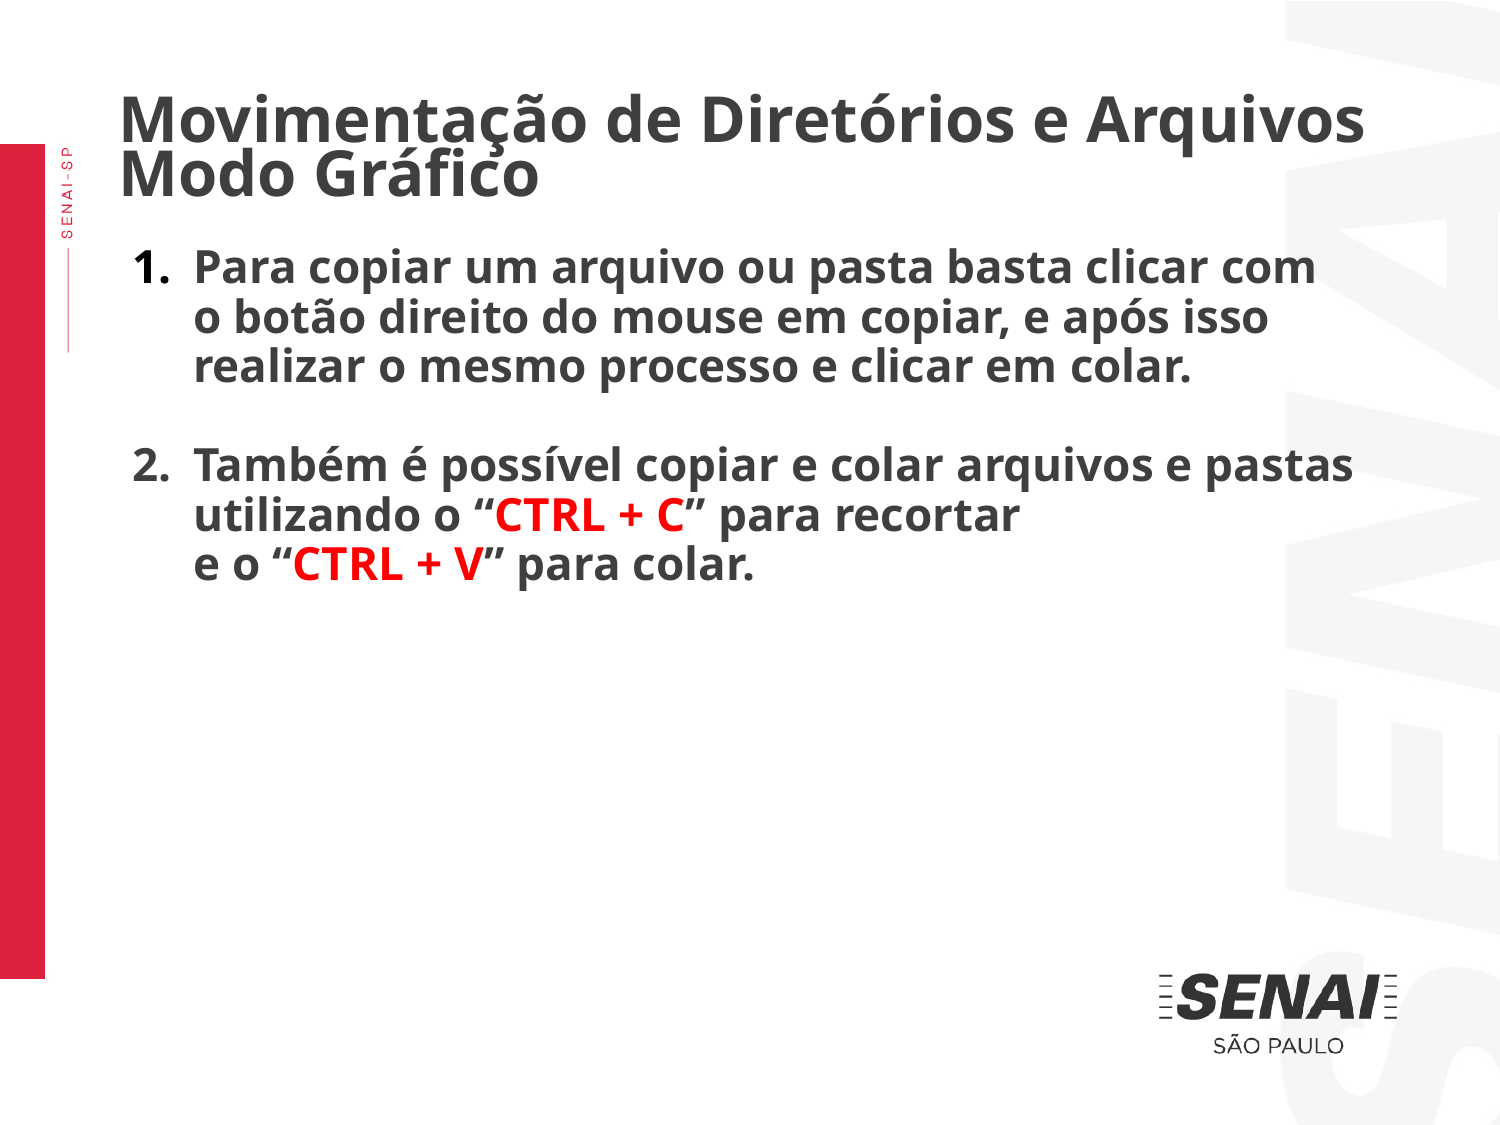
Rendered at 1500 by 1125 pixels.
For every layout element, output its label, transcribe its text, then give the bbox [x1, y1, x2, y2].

picture [0, 0, 1500, 1125]
list Movimentação de Diretórios e Arquivos Modo Gráfico [103, 92, 1397, 209]
text_box Para copiar um arquivo ou pasta basta clicar com o botão direito do mouse em copiar, e após isso realizar o mesmo processo e clicar em colar. Também é possível copiar e colar arquivos e pastas utilizando o “CTRL + C” para recortar e o “CTRL + V” para colar. [103, 236, 1374, 889]
